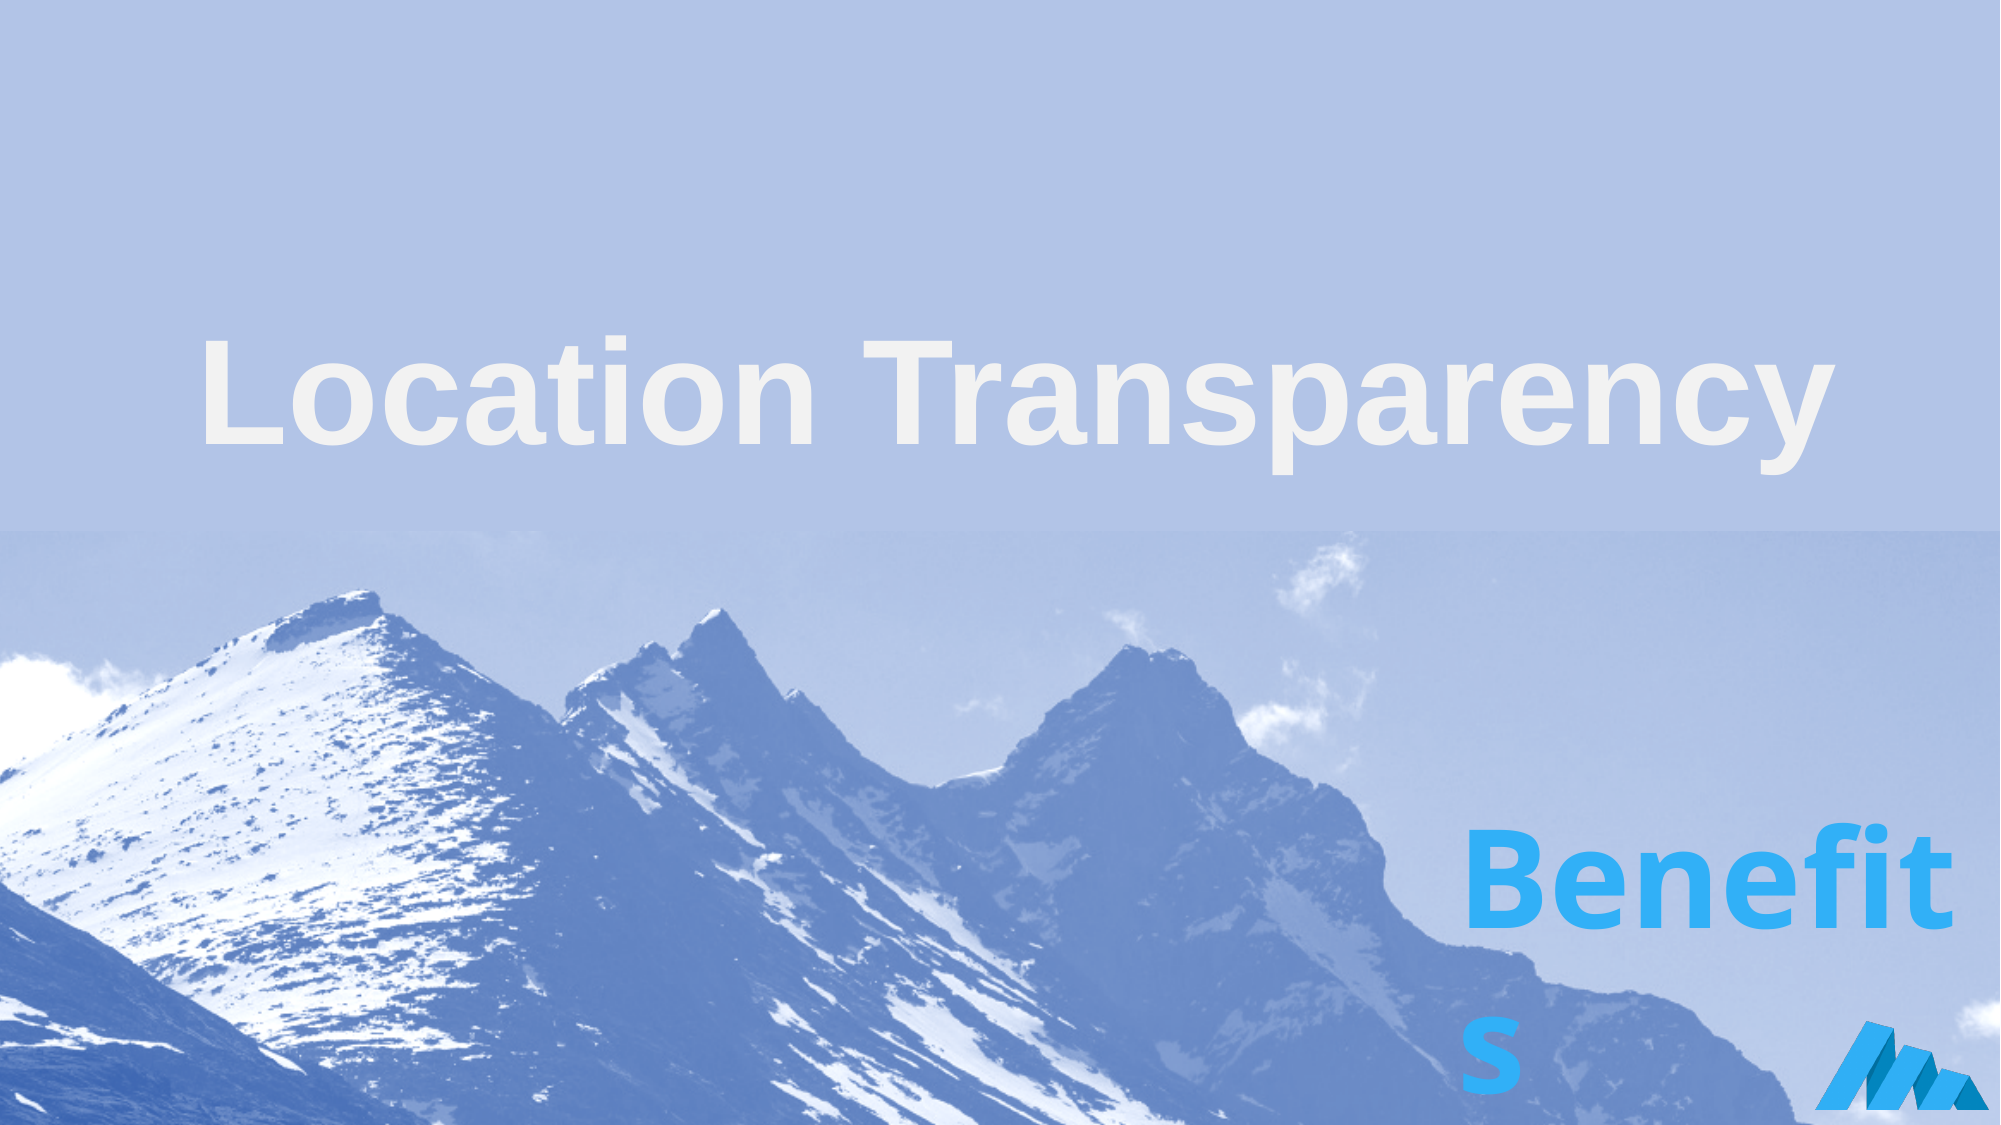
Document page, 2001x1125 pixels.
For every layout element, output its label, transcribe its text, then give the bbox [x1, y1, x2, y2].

picture [1815, 1021, 1989, 1110]
title Location Transparency [155, 287, 1881, 505]
